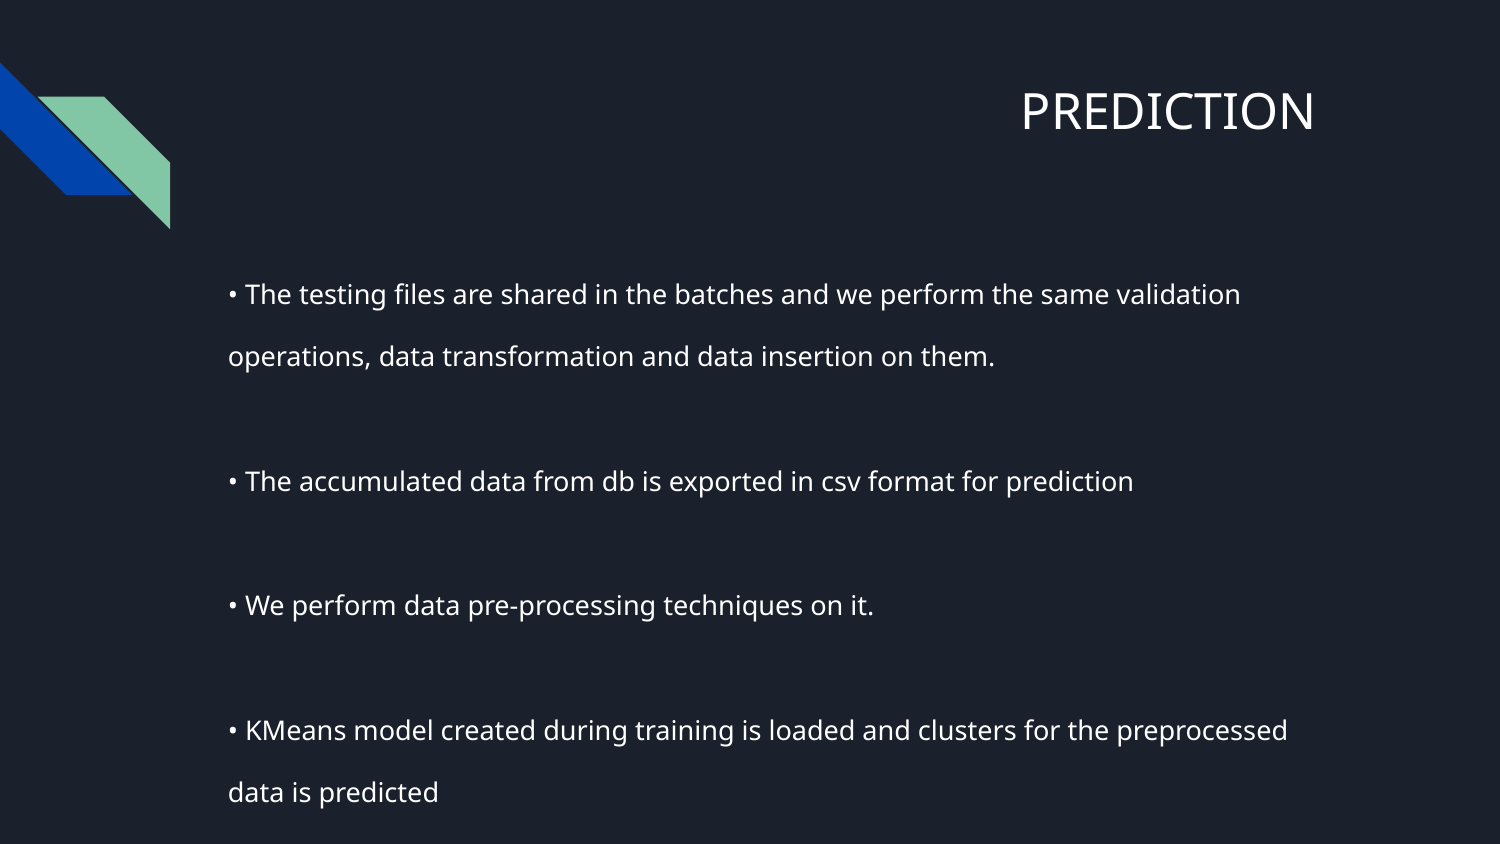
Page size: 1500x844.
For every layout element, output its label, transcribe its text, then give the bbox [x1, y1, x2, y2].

list • The testing files are shared in the batches and we perform the same validation operations, data transformation and data insertion on them. • The accumulated data from db is exported in csv format for prediction • We perform data pre-processing techniques on it. • KMeans model created during training is loaded and clusters for the preprocessed data is predicted • Based on the cluster number respective model is loaded and is used to predict the data for that cluster. • Once the prediction is done for all the clusters. The predictions are saved in csv format and shared. [212, 257, 1368, 844]
title PREDICTION [212, 64, 1368, 215]
